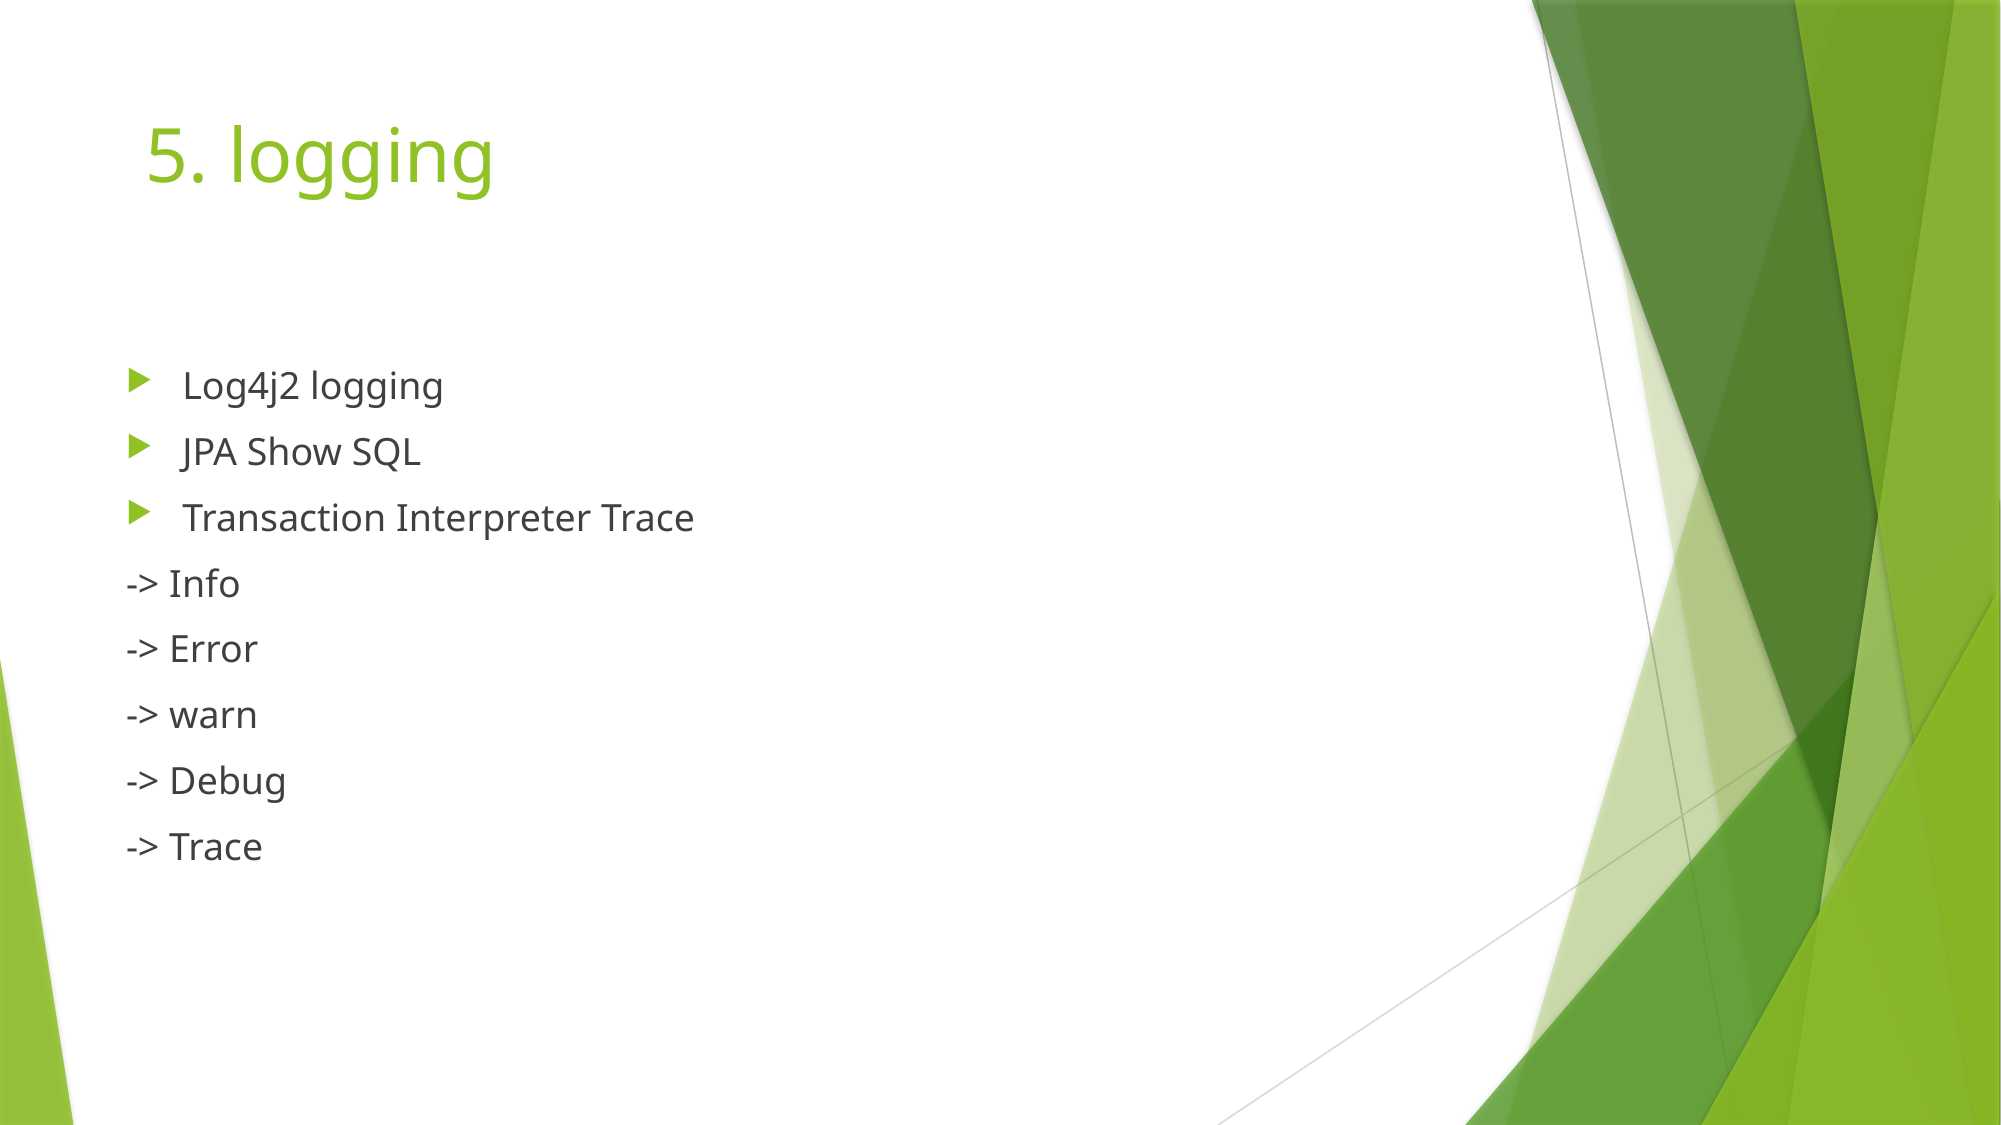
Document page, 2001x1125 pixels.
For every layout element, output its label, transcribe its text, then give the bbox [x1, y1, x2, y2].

list Log4j2 logging JPA Show SQL Transaction Interpreter Trace -> Info -> Error -> warn -> Debug -> Trace [111, 354, 1522, 992]
title 5. logging [111, 99, 1522, 317]
